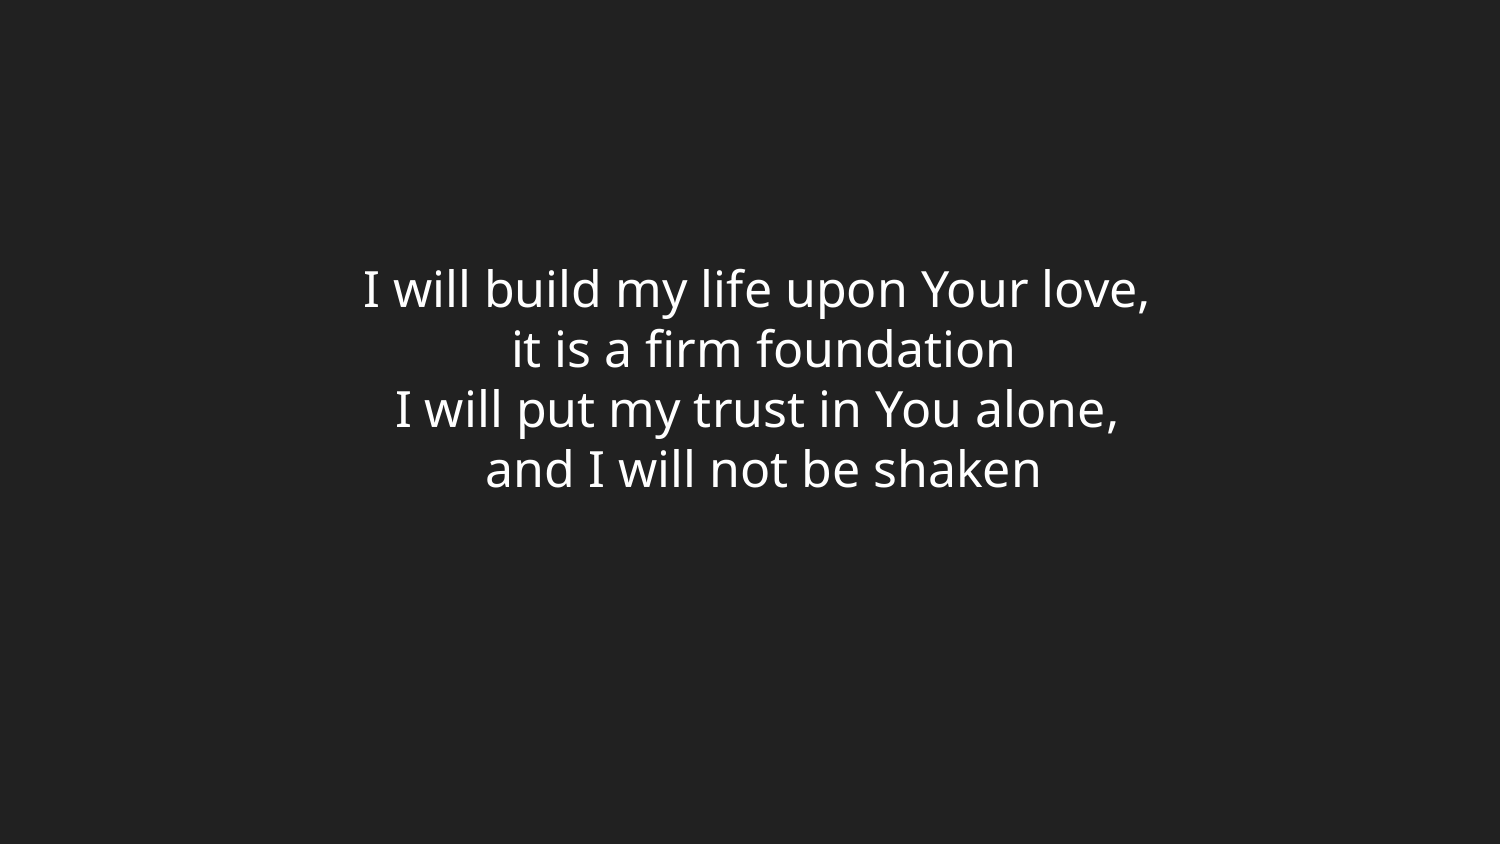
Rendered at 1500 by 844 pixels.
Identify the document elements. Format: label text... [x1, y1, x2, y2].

text_box I will build my life upon Your love, it is a firm foundation I will put my trust in You alone, and I will not be shaken [203, 242, 1325, 566]
